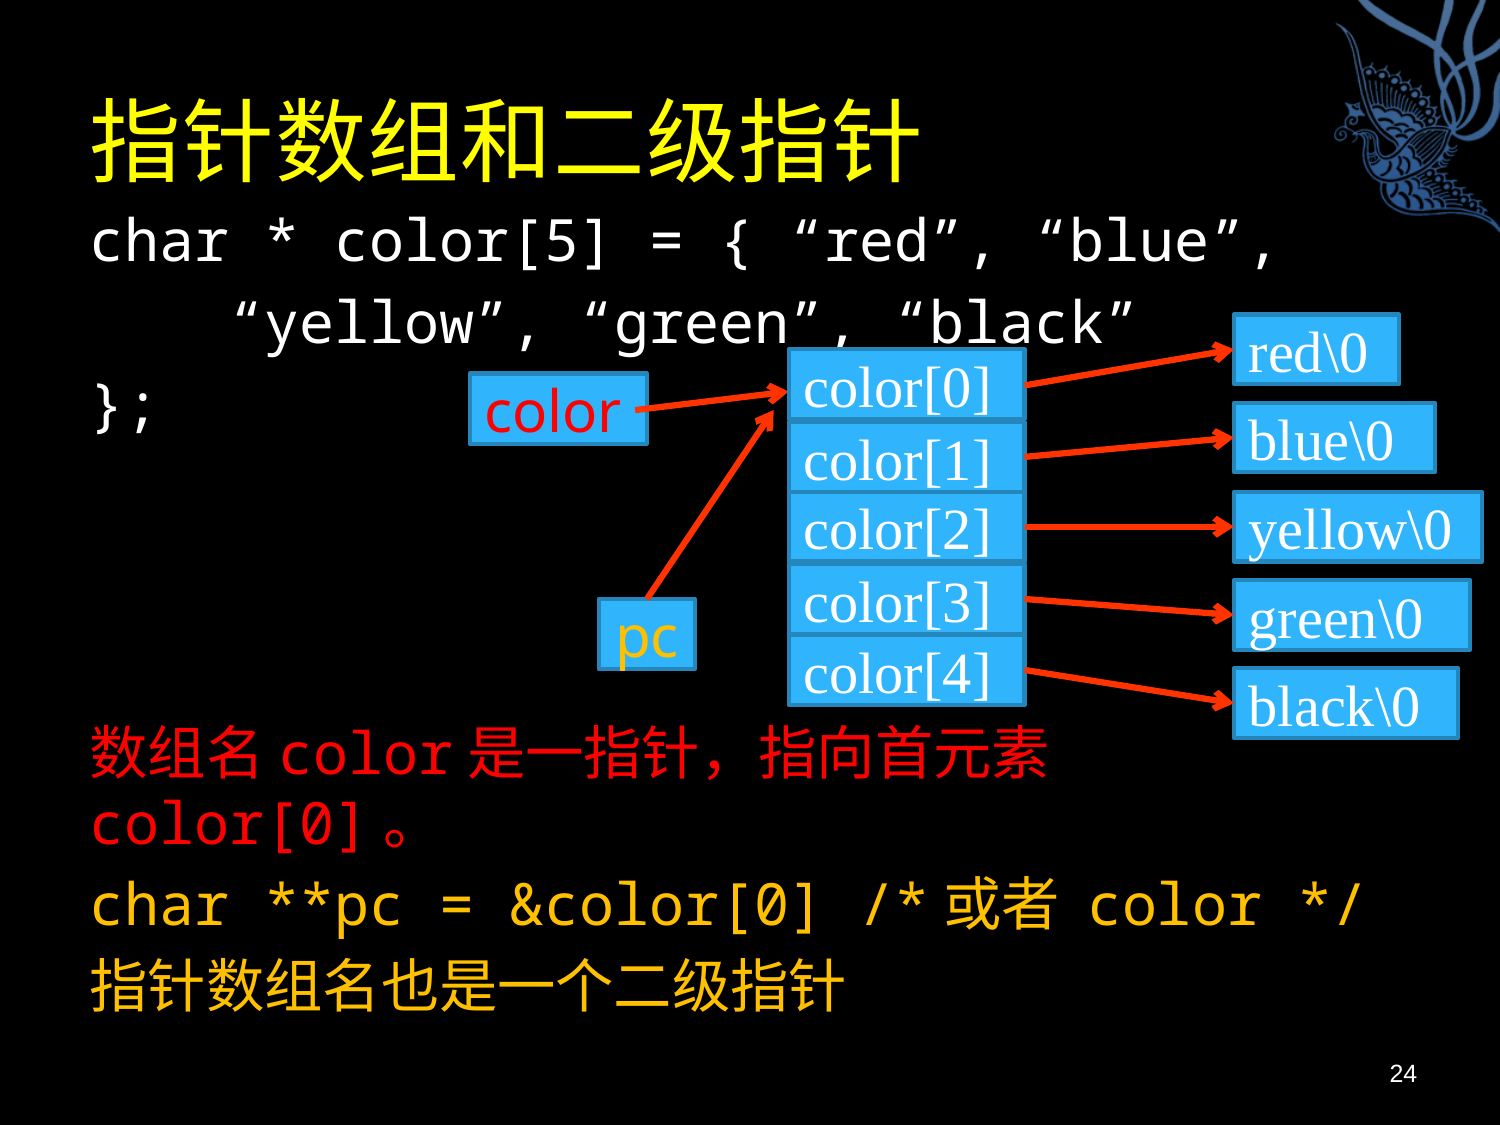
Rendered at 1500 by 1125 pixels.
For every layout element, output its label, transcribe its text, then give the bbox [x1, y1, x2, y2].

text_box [598, 409, 775, 670]
list char * color[5] = { “red”, “blue”, “yellow”, “green”, “black” }; 数组名color是一指针，指向首元素color[0]。 char **pc = &color[0] /*或者 color */ 指针数组名也是一个二级指针 [75, 196, 1425, 1106]
slide_number 24 [1074, 1042, 1425, 1103]
title 指针数组和二级指针 [75, 45, 1351, 196]
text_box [469, 372, 777, 445]
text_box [788, 313, 1483, 739]
